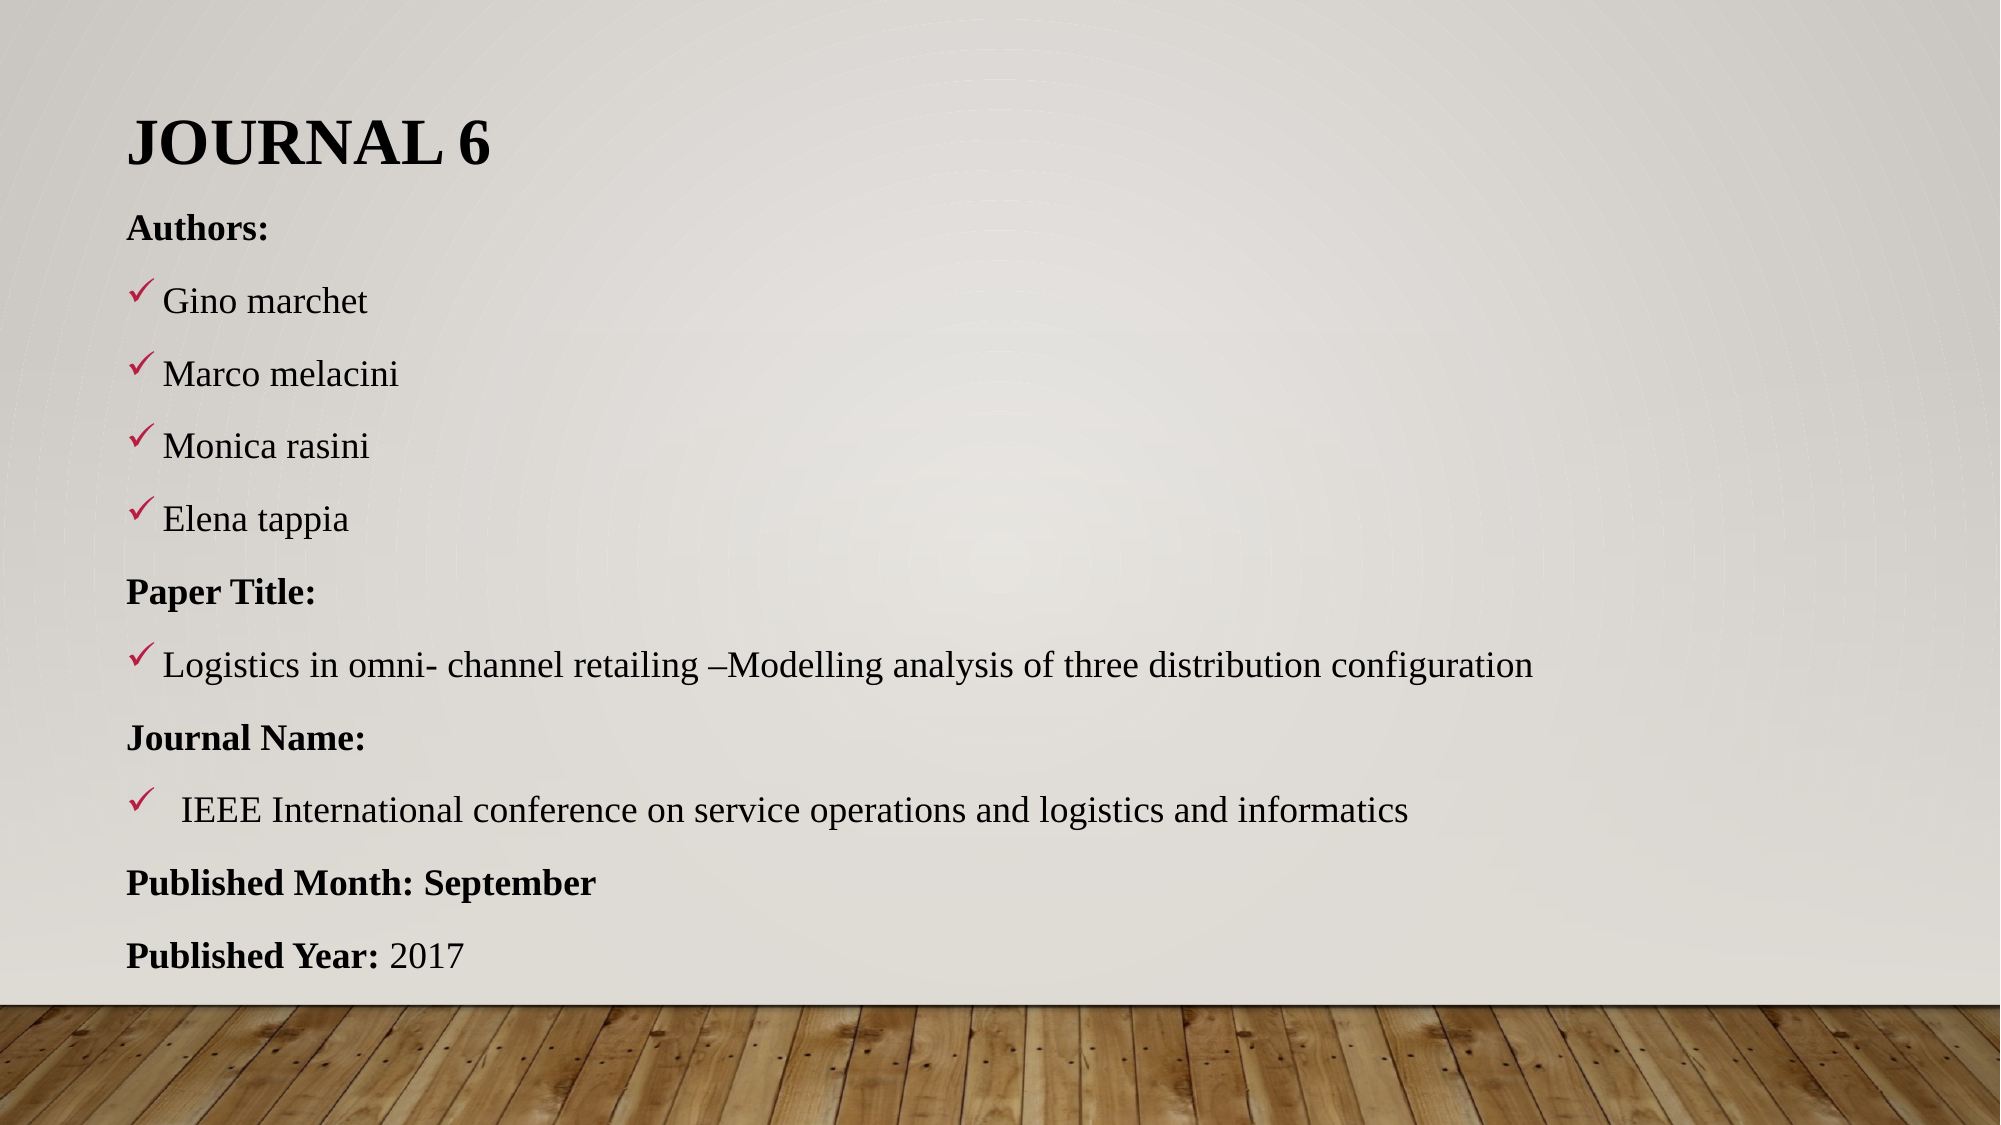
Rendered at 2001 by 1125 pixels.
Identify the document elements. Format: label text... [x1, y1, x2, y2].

title Journal 6 [111, 99, 1952, 186]
list Authors: Gino marchet Marco melacini Monica rasini Elena tappia Paper Title: Logistics in omni- channel retailing –Modelling analysis of three distribution configuration Journal Name: IEEE International conference on service operations and logistics and informatics Published Month: September Published Year: 2017 [111, 186, 1964, 992]
picture [0, 1005, 2000, 1125]
